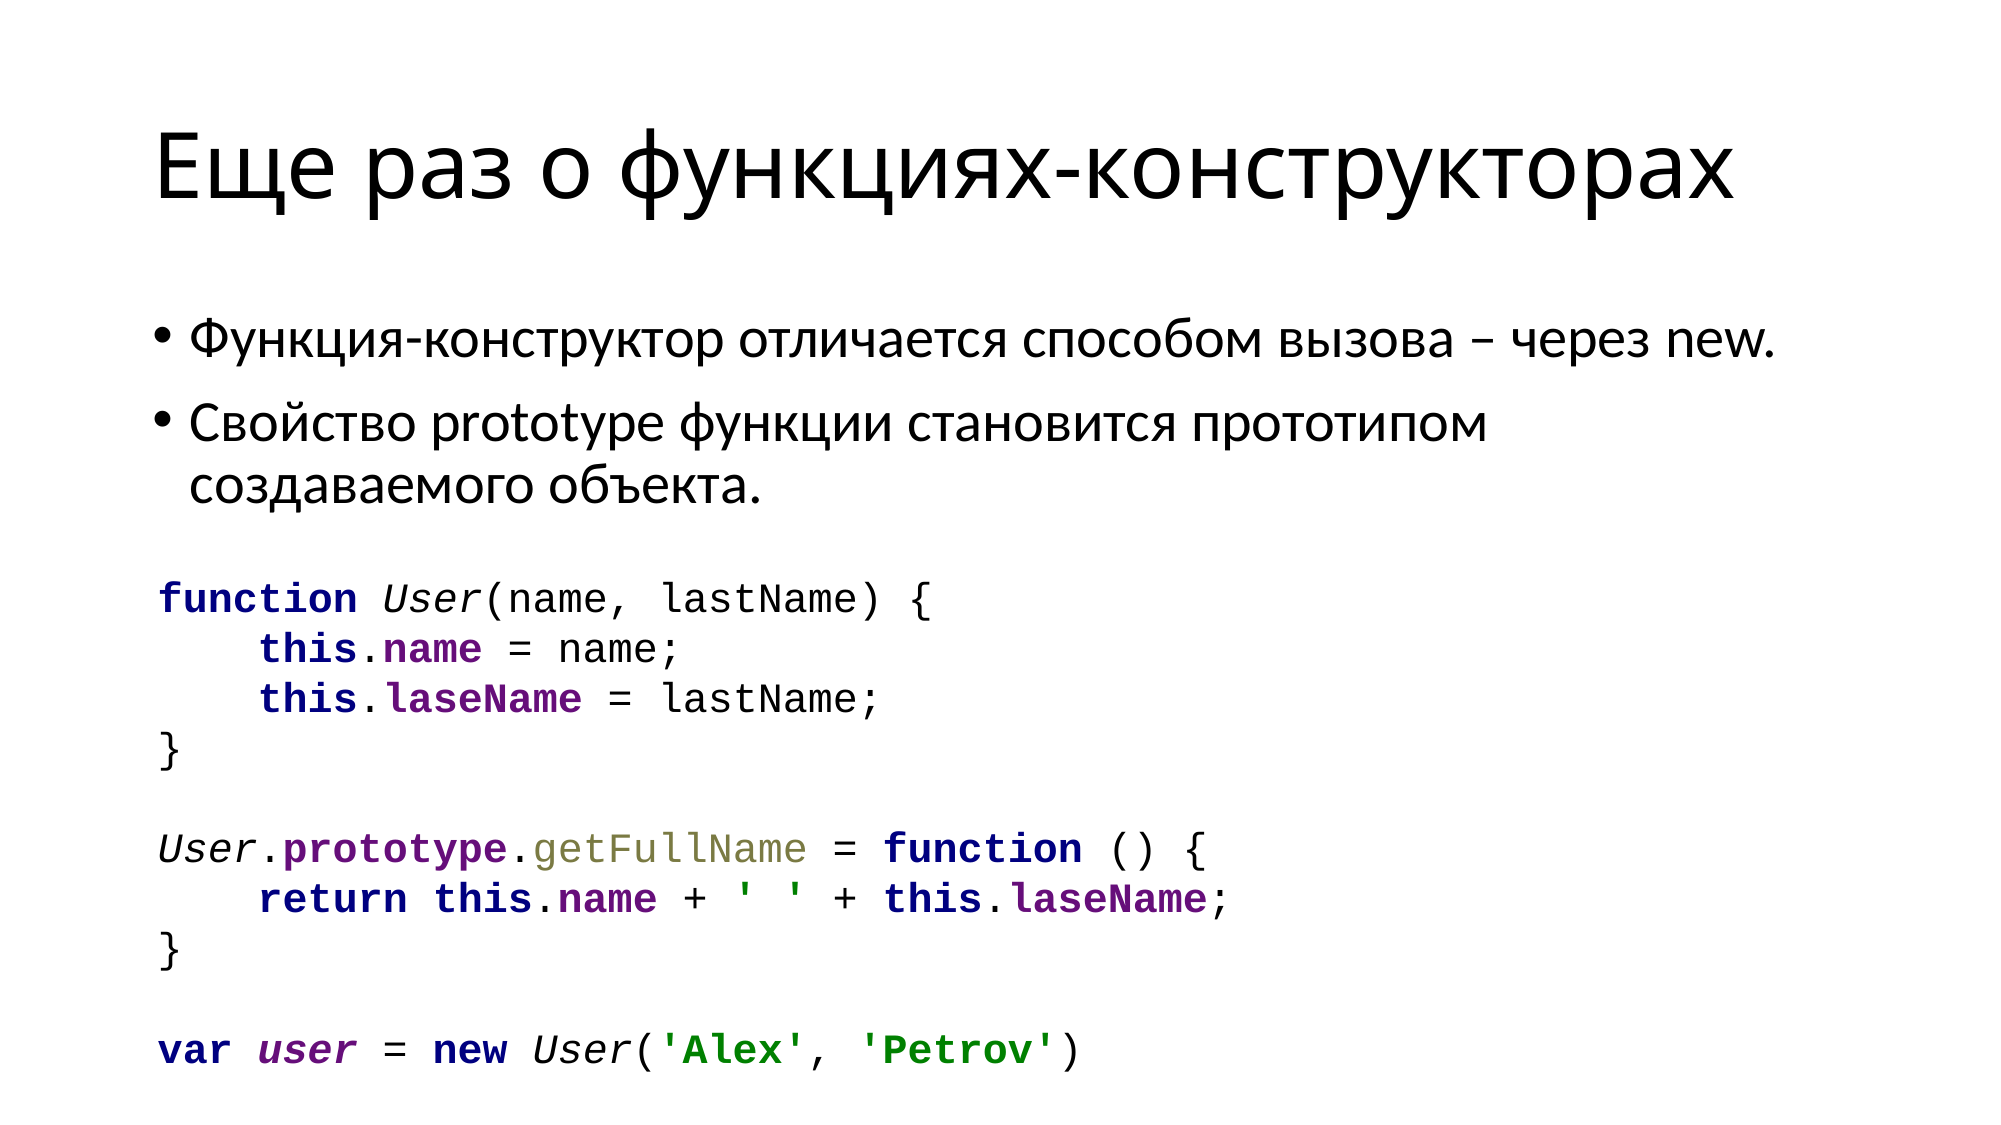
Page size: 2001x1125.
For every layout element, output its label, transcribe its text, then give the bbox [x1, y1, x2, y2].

text_box function User(name, lastName) { this.name = name; this.laseName = lastName; } User.prototype.getFullName = function () { return this.name + ' ' + this.laseName; } var user = new User('Alex', 'Petrov') [142, 563, 1248, 1079]
list Функция-конструктор отличается способом вызова – через new. Свойство prototype функции становится прототипом создаваемого объекта. [137, 299, 1863, 1014]
title Еще раз о функциях-конструкторах [137, 59, 1863, 278]
